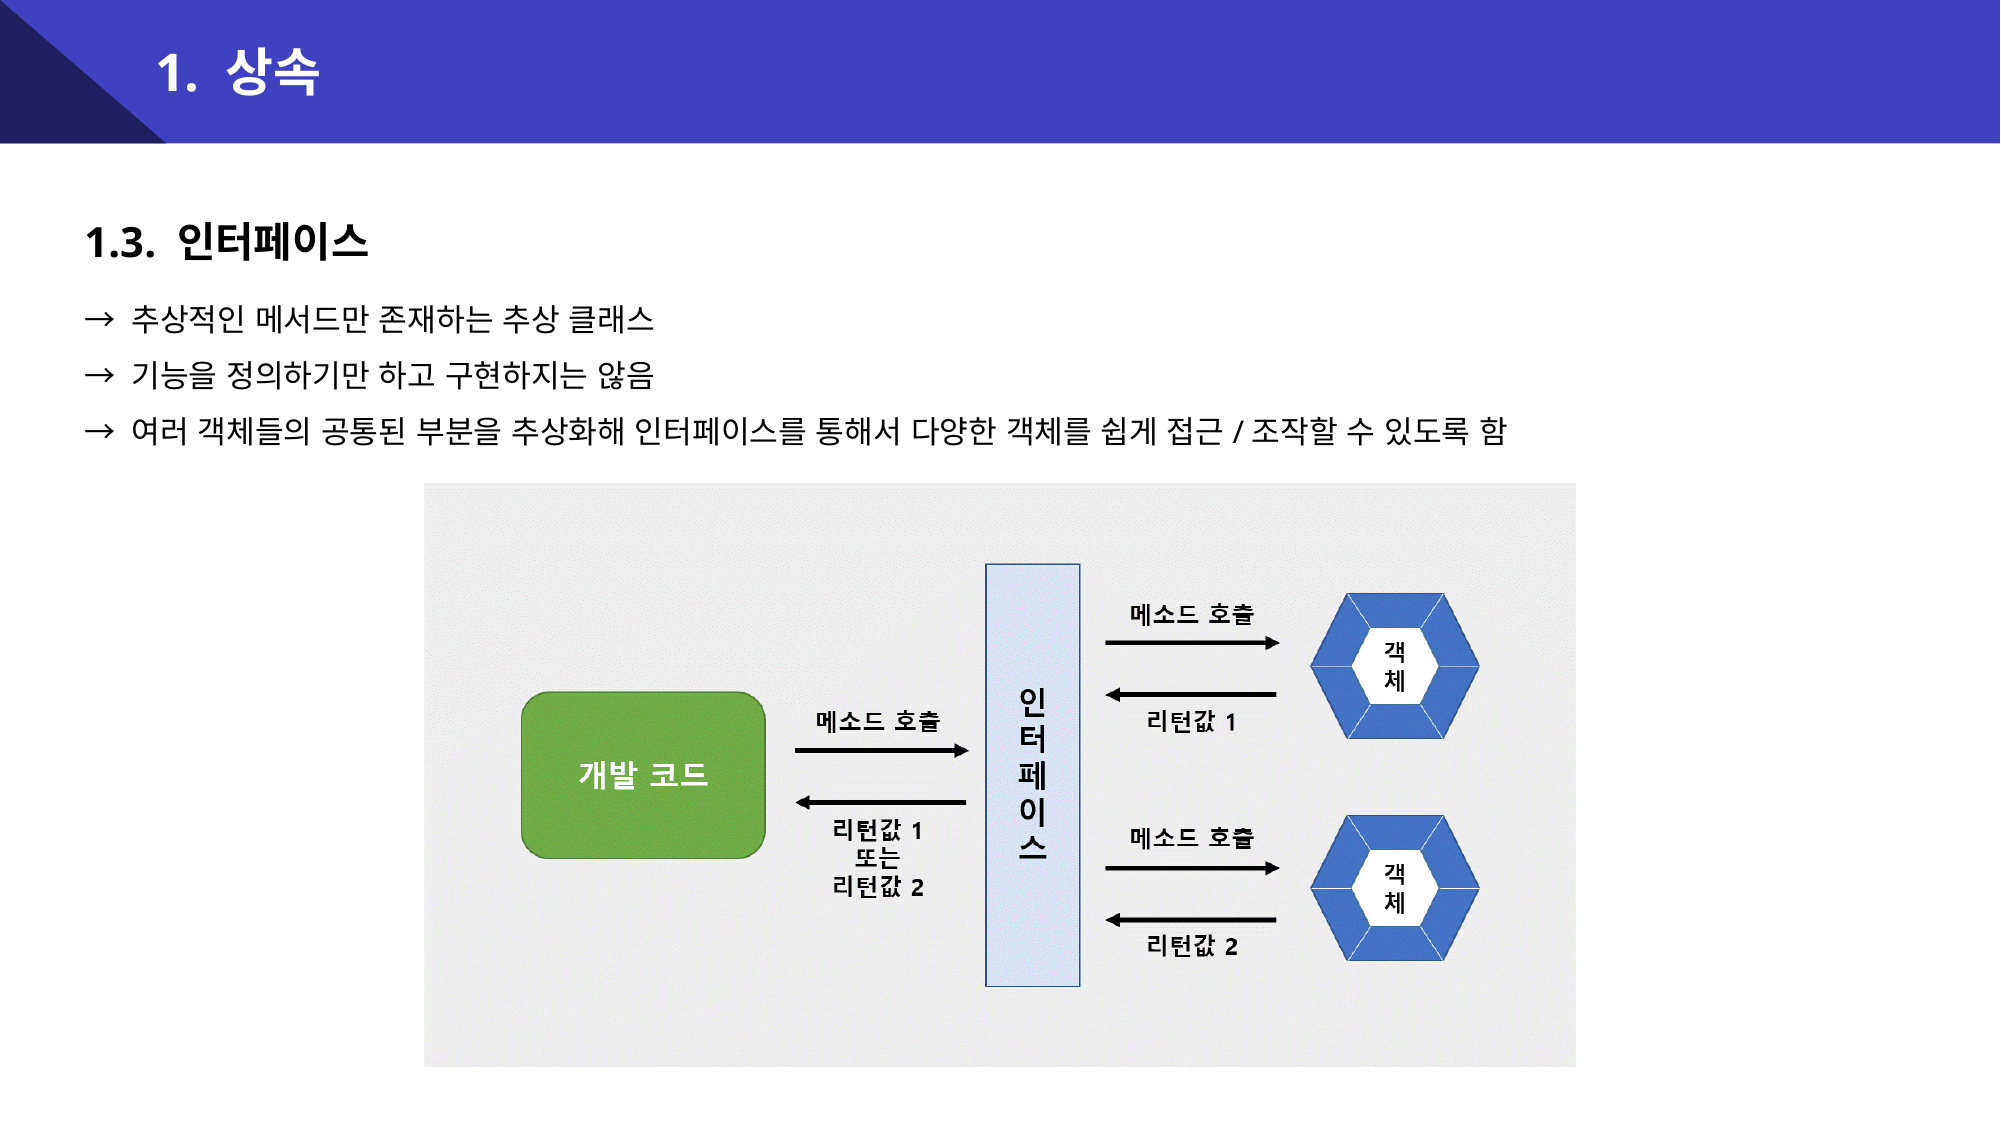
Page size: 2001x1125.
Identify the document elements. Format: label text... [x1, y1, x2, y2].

picture [424, 483, 1576, 1067]
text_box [0, 0, 2000, 144]
text_box → 추상적인 메서드만 존재하는 추상 클래스 → 기능을 정의하기만 하고 구현하지는 않음 → 여러 객체들의 공통된 부분을 추상화해 인터페이스를 통해서 다양한 객체를 쉽게 접근/조작할 수 있도록 함 [69, 274, 1988, 458]
text_box 1.3. 인터페이스 [69, 208, 385, 274]
